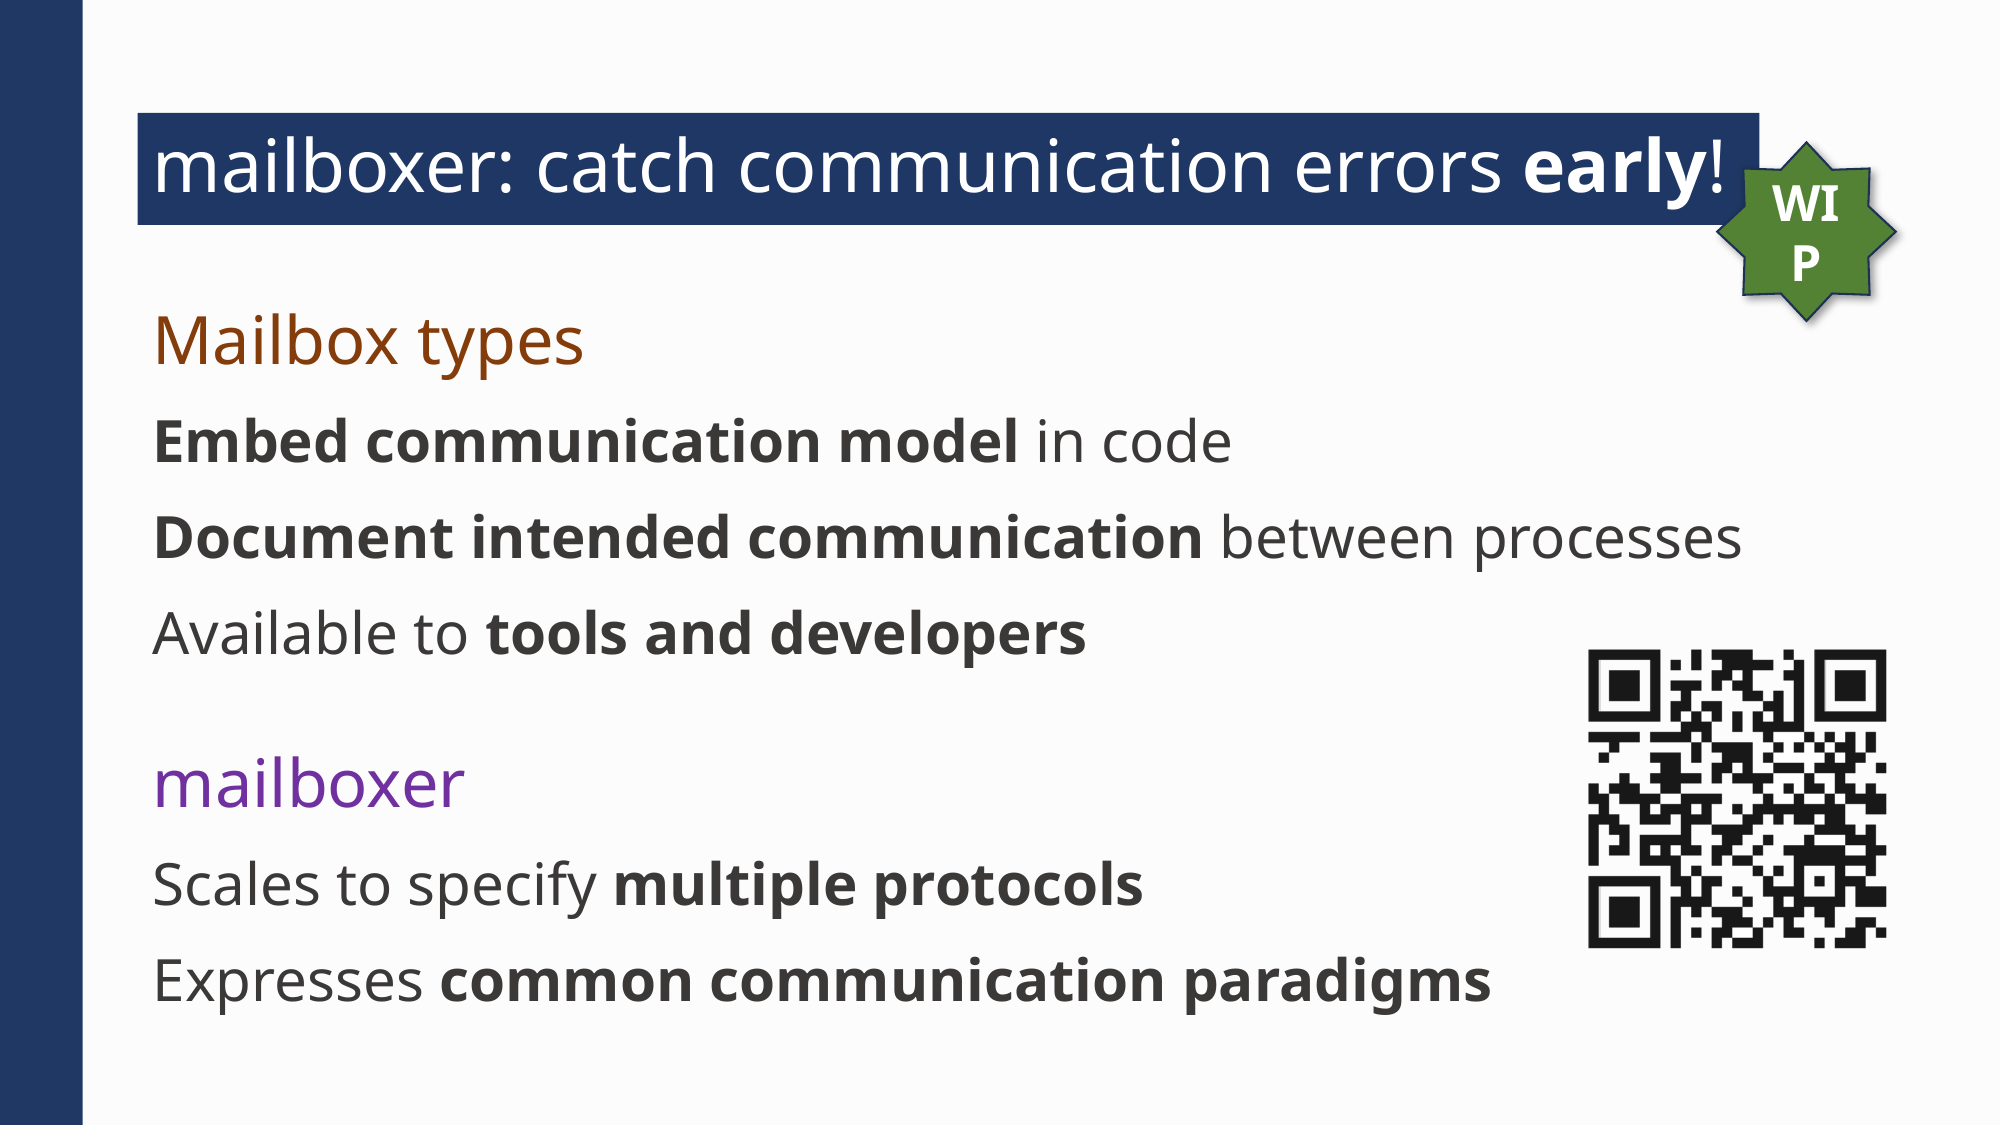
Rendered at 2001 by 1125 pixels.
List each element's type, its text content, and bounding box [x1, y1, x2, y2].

picture [1400, 606, 1930, 1069]
text_box WIP [1715, 140, 1898, 323]
list Mailbox types Embed communication model in code Document intended communication between processes Available to tools and developers [137, 299, 1863, 712]
text_box mailboxer: catch communication errors early! [137, 112, 1760, 225]
text_box mailboxer Scales to specify multiple protocols Expresses common communication paradigms [137, 742, 1545, 1033]
